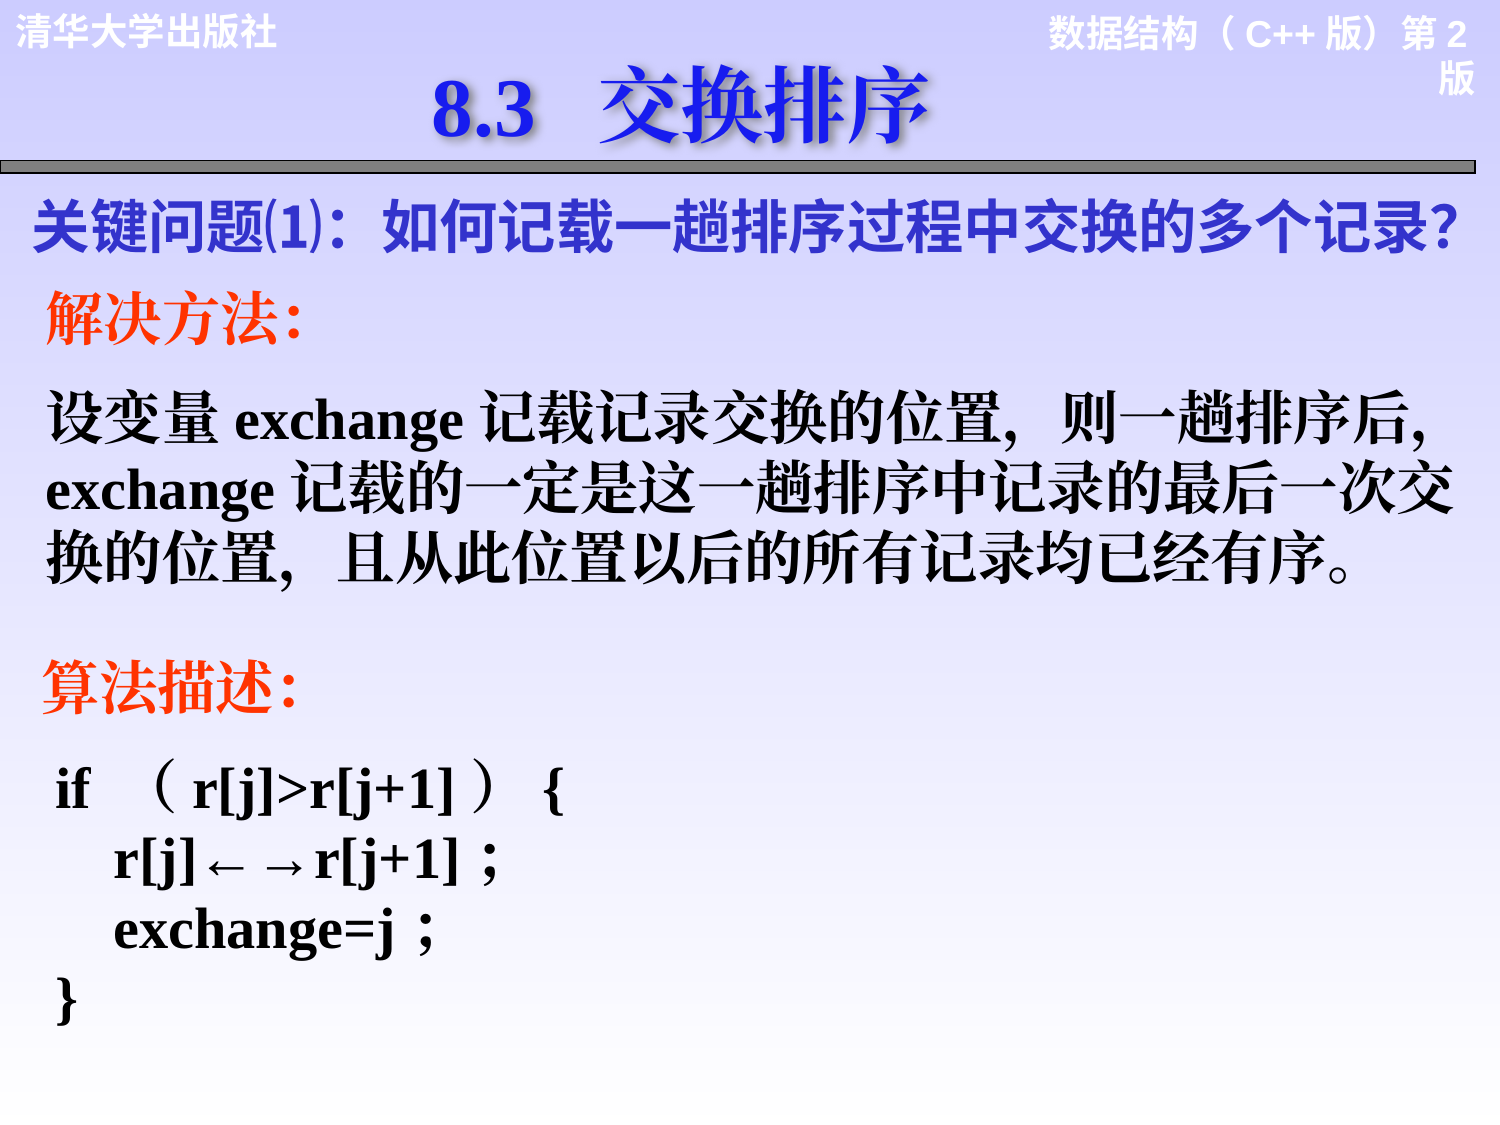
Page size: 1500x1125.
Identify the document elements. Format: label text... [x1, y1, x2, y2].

text_box 解决方法： 设变量exchange记载记录交换的位置，则一趟排序后，exchange记载的一定是这一趟排序中记录的最后一次交换的位置，且从此位置以后的所有记录均已经有序。 [30, 274, 1500, 605]
text_box 8.3 交换排序 [416, 45, 1008, 161]
text_box 算法描述： if （r[j]>r[j+1]）{ r[j]←→r[j+1]； exchange=j； } [26, 643, 1352, 1045]
text_box 关键问题⑴：如何记载一趟排序过程中交换的多个记录？ [16, 182, 1500, 268]
